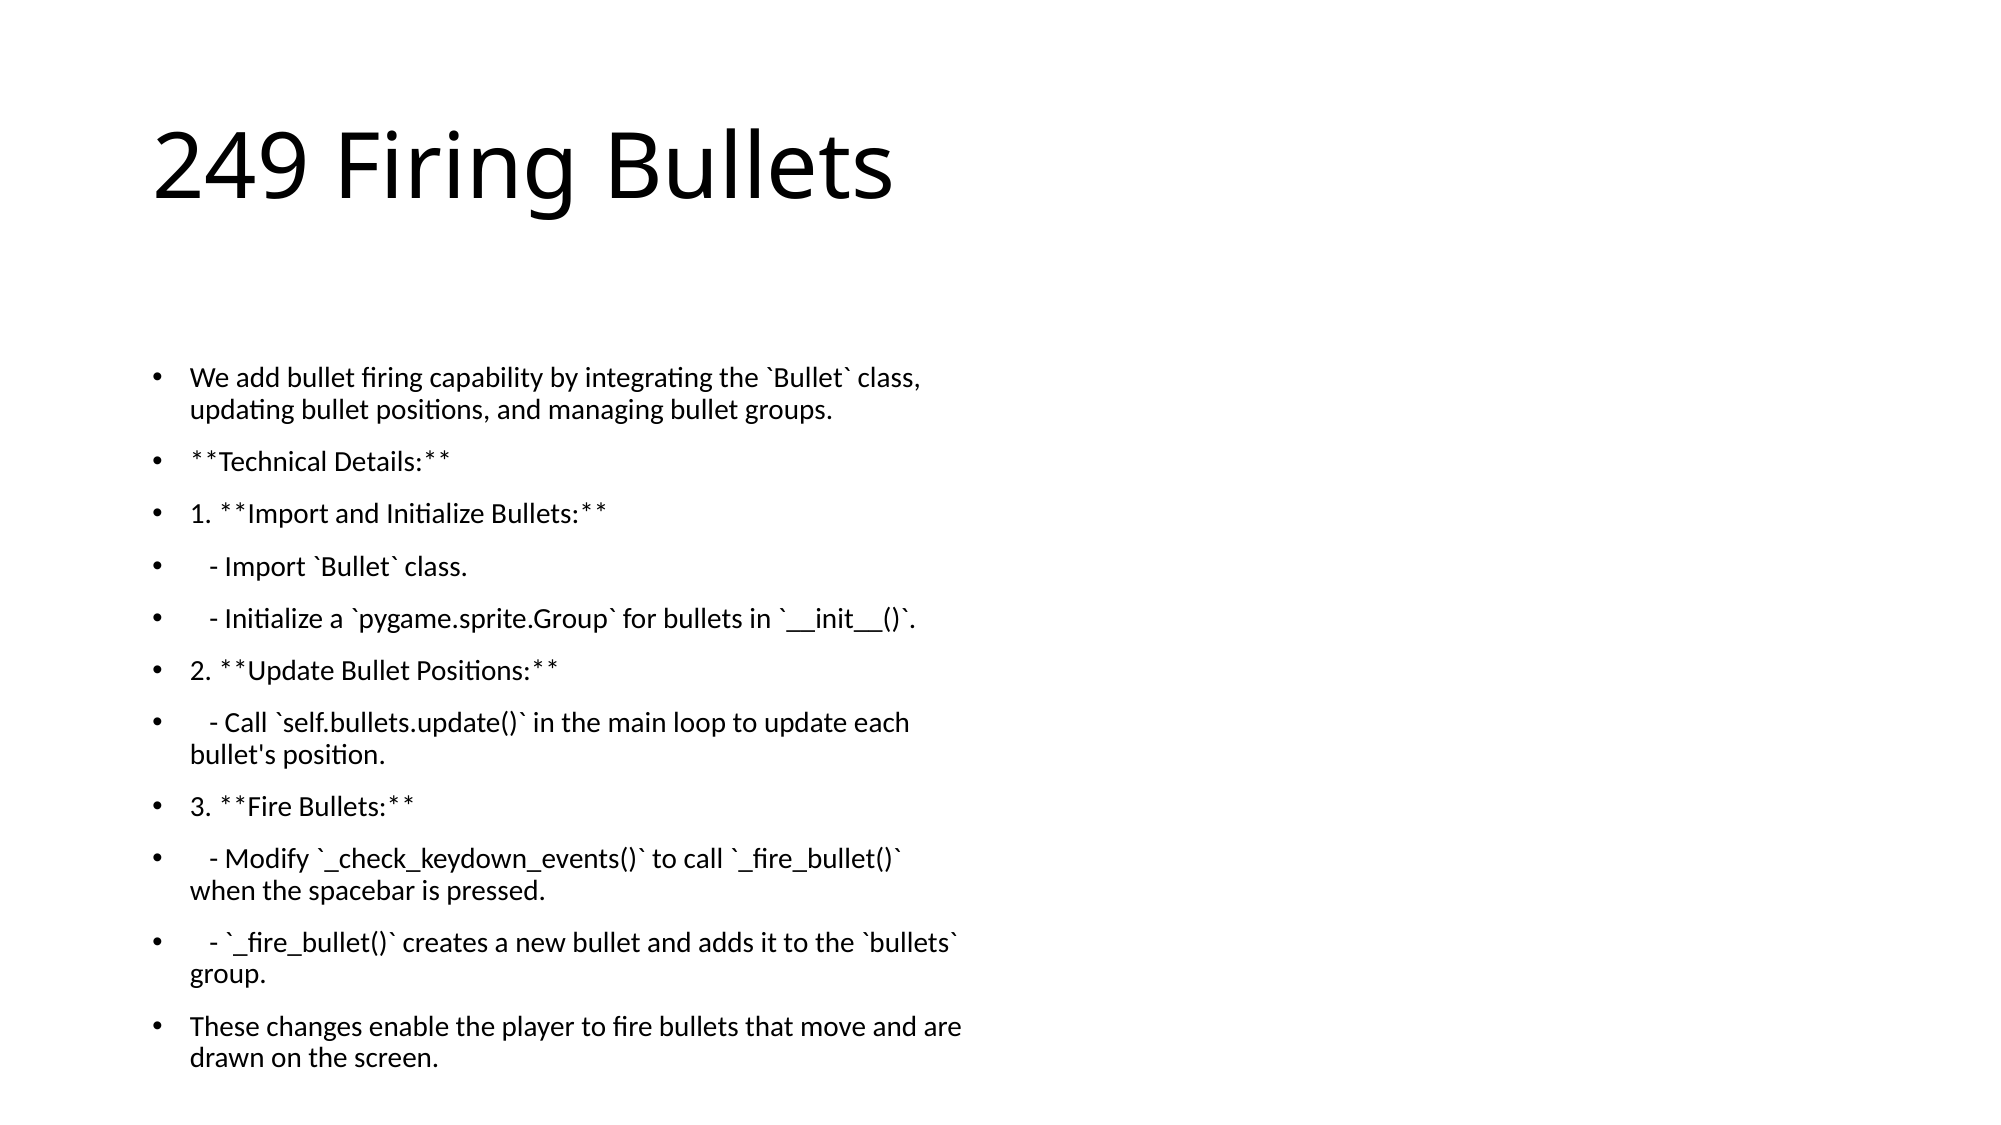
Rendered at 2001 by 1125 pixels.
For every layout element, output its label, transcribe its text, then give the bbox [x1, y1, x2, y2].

list We add bullet firing capability by integrating the `Bullet` class, updating bullet positions, and managing bullet groups. **Technical Details:** 1. **Import and Initialize Bullets:** - Import `Bullet` class. - Initialize a `pygame.sprite.Group` for bullets in `__init__()`. 2. **Update Bullet Positions:** - Call `self.bullets.update()` in the main loop to update each bullet's position. 3. **Fire Bullets:** - Modify `_check_keydown_events()` to call `_fire_bullet()` when the spacebar is pressed. - `_fire_bullet()` creates a new bullet and adds it to the `bullets` group. These changes enable the player to fire bullets that move and are drawn on the screen. [137, 299, 988, 1014]
title 249 Firing Bullets [137, 59, 1863, 278]
